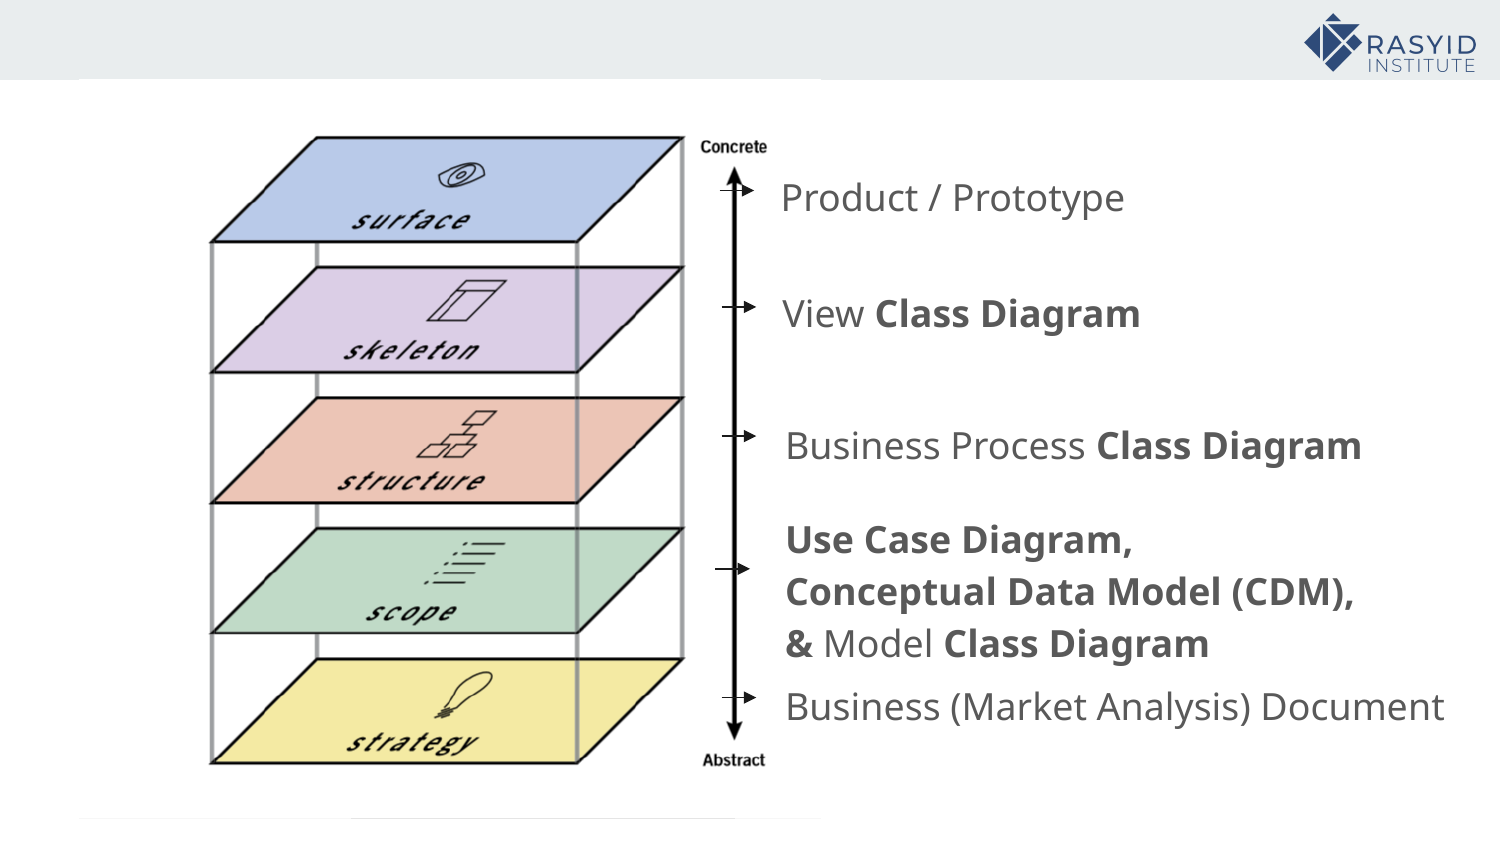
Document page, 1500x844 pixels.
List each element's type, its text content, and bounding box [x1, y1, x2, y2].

list Use Case Diagram, Conceptual Data Model (CDM), & Model Class Diagram [826, 494, 1384, 661]
list Product / Prototype [826, 151, 1214, 244]
list View Class Diagram [826, 268, 1216, 360]
list Business Process Class Diagram [826, 400, 1384, 492]
list Business (Market Analysis) Document [826, 661, 1480, 727]
picture [79, 78, 822, 819]
picture [1304, 13, 1476, 72]
